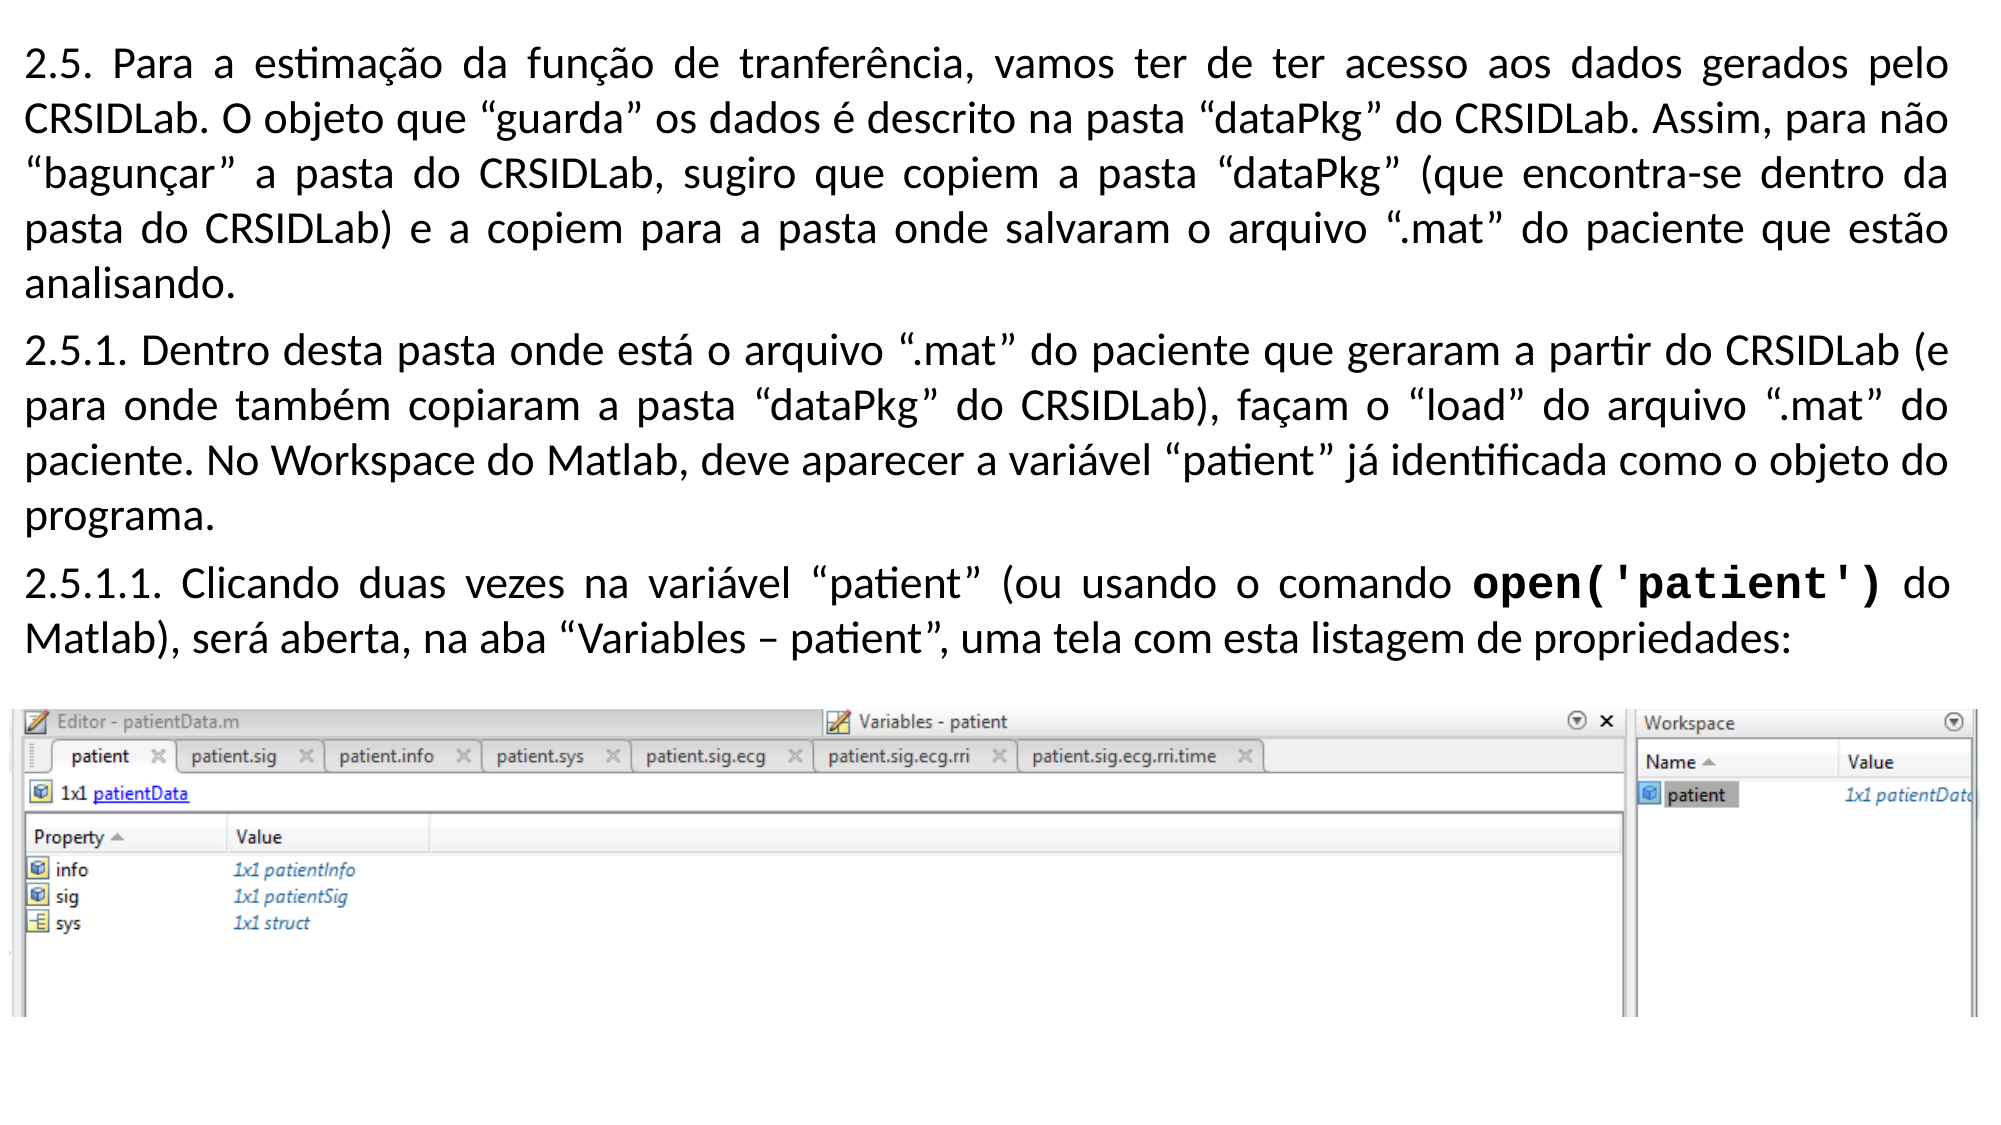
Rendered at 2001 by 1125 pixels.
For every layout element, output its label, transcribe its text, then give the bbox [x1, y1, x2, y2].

picture [9, 709, 1980, 1017]
text_box 2.5. Para a estimação da função de tranferência, vamos ter de ter acesso aos dados gerados pelo CRSIDLab. O objeto que “guarda” os dados é descrito na pasta “dataPkg” do CRSIDLab. Assim, para não “bagunçar” a pasta do CRSIDLab, sugiro que copiem a pasta “dataPkg” (que encontra-se dentro da pasta do CRSIDLab) e a copiem para a pasta onde salvaram o arquivo “.mat” do paciente que estão analisando. 2.5.1. Dentro desta pasta onde está o arquivo “.mat” do paciente que geraram a partir do CRSIDLab (e para onde também copiaram a pasta “dataPkg” do CRSIDLab), façam o “load” do arquivo “.mat” do paciente. No Workspace do Matlab, deve aparecer a variável “patient” já identificada como o objeto do programa. 2.5.1.1. Clicando duas vezes na variável “patient” (ou usando o comando open('patient') do Matlab), será aberta, na aba “Variables – patient”, uma tela com esta listagem de propriedades: [9, 25, 1966, 670]
